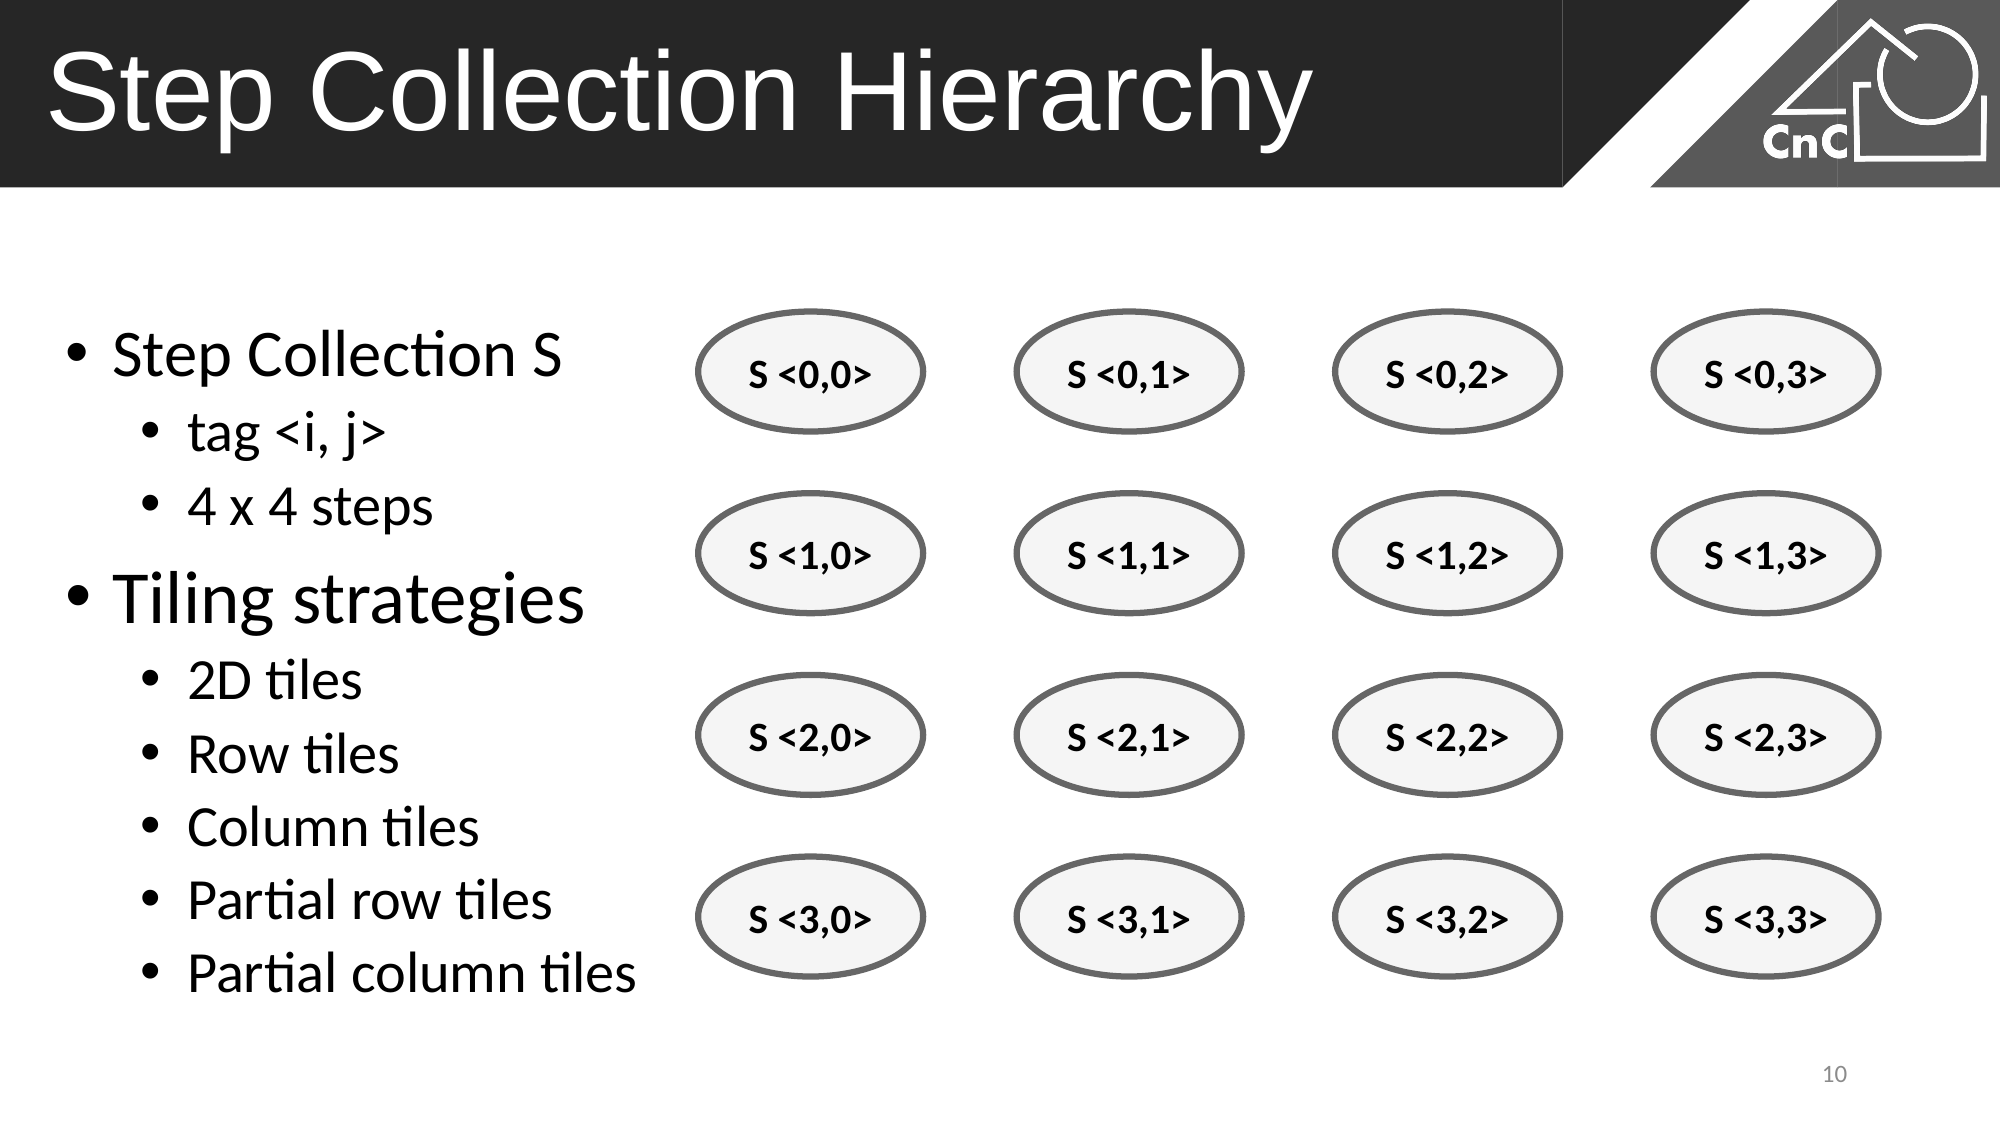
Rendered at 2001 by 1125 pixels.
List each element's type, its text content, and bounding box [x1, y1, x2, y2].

title Step Collection Hierarchy [30, 0, 1650, 188]
text_box S <1,3> [1652, 492, 1880, 615]
text_box S <0,2> [1334, 310, 1562, 433]
text_box S <0,0> [697, 310, 925, 433]
slide_number 10 [1412, 1042, 1863, 1103]
text_box S <0,3> [1652, 310, 1880, 433]
text_box S <2,3> [1652, 673, 1880, 796]
picture [1731, 16, 1987, 203]
text_box S <1,2> [1334, 492, 1562, 615]
text_box S <1,0> [697, 492, 925, 615]
list Step Collection S tag <i, j> 4 x 4 steps Tiling strategies 2D tiles Row tiles Column tiles Partial row tiles Partial column tiles [50, 311, 660, 1026]
text_box S <3,1> [1015, 855, 1243, 978]
text_box S <0,1> [1015, 310, 1243, 433]
text_box S <3,2> [1334, 855, 1562, 978]
text_box S <2,1> [1015, 673, 1243, 796]
text_box S <1,1> [1015, 492, 1243, 615]
text_box S <2,2> [1334, 673, 1562, 796]
text_box S <3,0> [697, 855, 925, 978]
text_box S <2,0> [697, 673, 925, 796]
text_box S <3,3> [1652, 855, 1880, 978]
